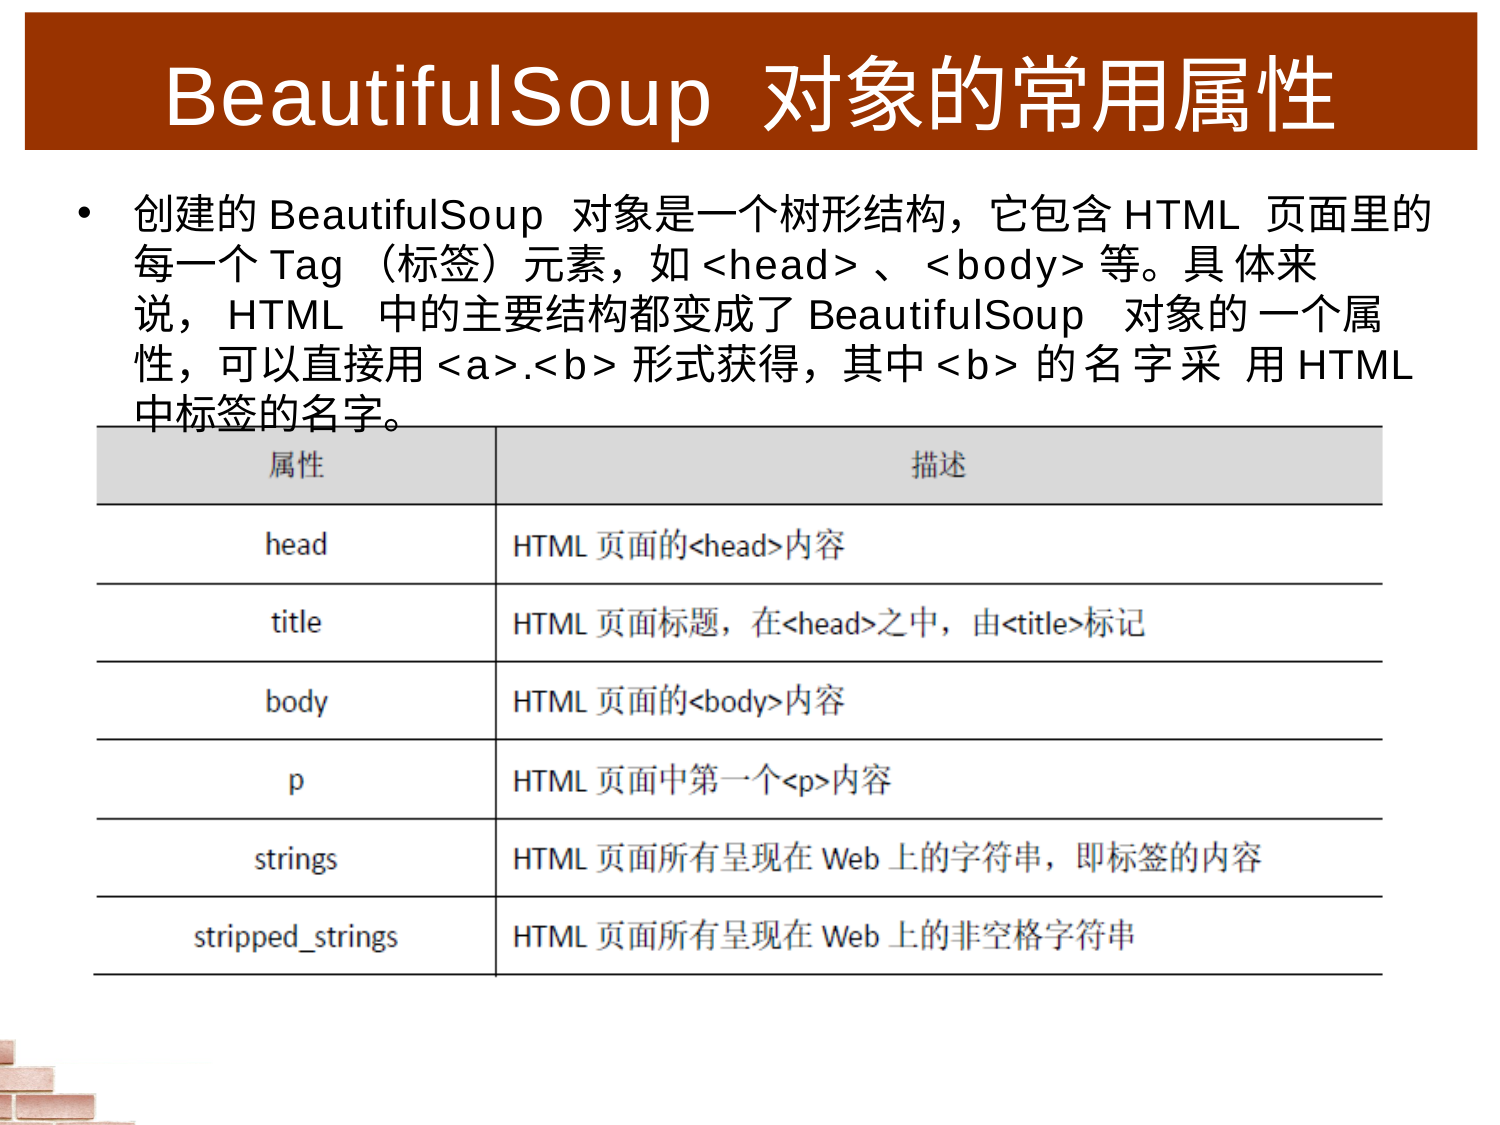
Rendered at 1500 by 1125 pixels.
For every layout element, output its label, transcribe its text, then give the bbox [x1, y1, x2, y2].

text_box 创建的BeautifulSoup 对象是一个树形结构，它包含HTML 页面里的每一个Tag（标签）元素，如<head>、<body>等。具 体来说，HTML 中的主要结构都变成了BeautifulSoup 对象的 一个属性，可以直接用<a>.<b>形式获得，其中<b>的名字采 用HTML 中标签的名字。 [75, 187, 1450, 388]
text_box BeautifulSoup 对象的常用属性 [24, 12, 1478, 150]
picture [0, 992, 213, 1125]
text_box [87, 412, 1388, 988]
